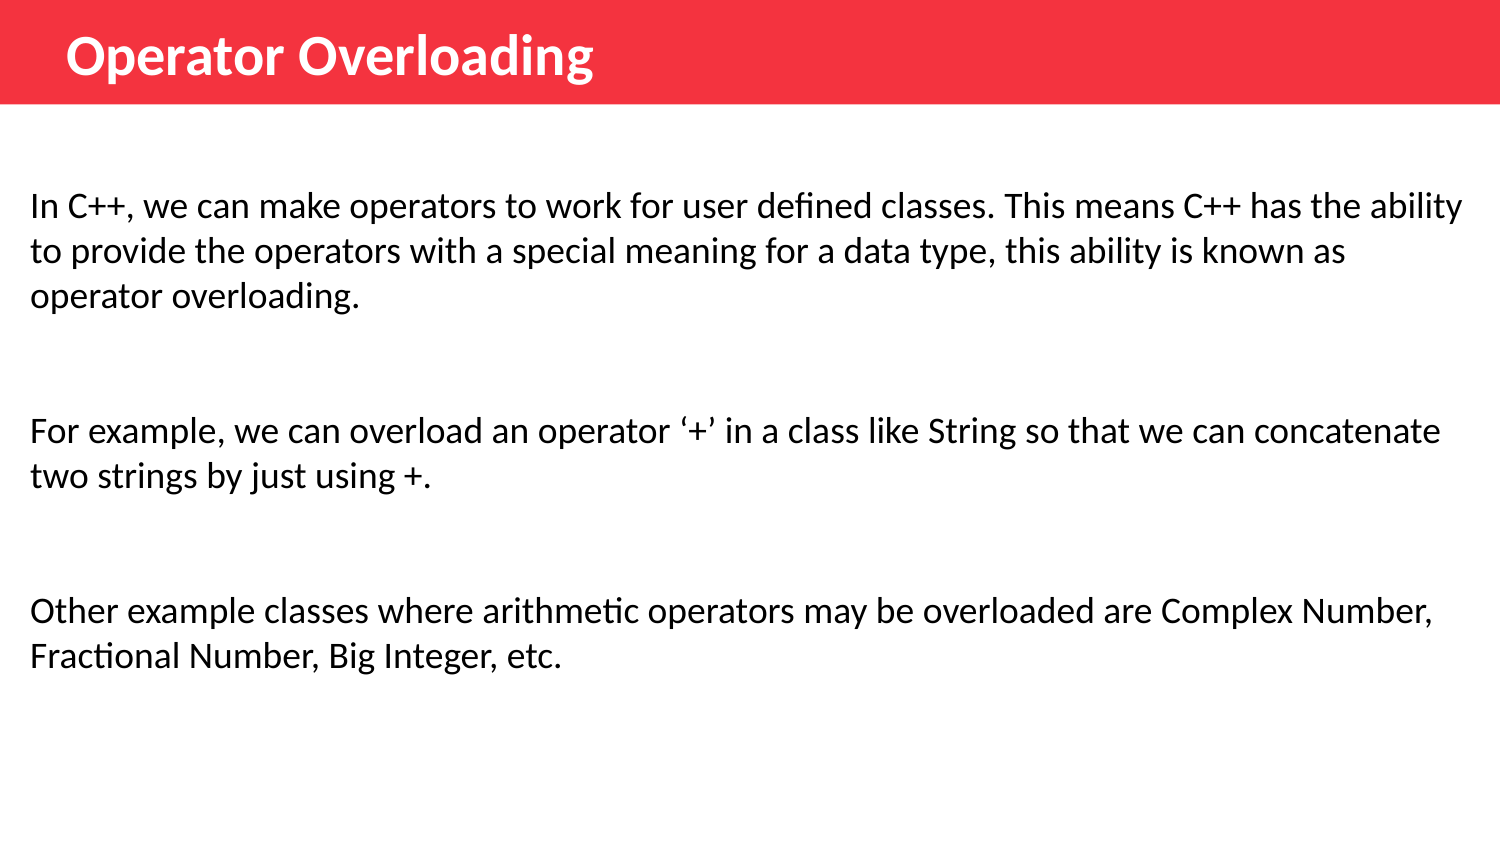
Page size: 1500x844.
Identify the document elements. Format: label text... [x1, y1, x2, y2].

text_box In C++, we can make operators to work for user defined classes. This means C++ has the ability to provide the operators with a special meaning for a data type, this ability is known as operator overloading. For example, we can overload an operator ‘+’ in a class like String so that we can concatenate two strings by just using +. Other example classes where arithmetic operators may be overloaded are Complex Number, Fractional Number, Big Integer, etc. [15, 166, 1484, 805]
text_box [0, 0, 1500, 105]
text_box Operator Overloading [63, 15, 1203, 80]
